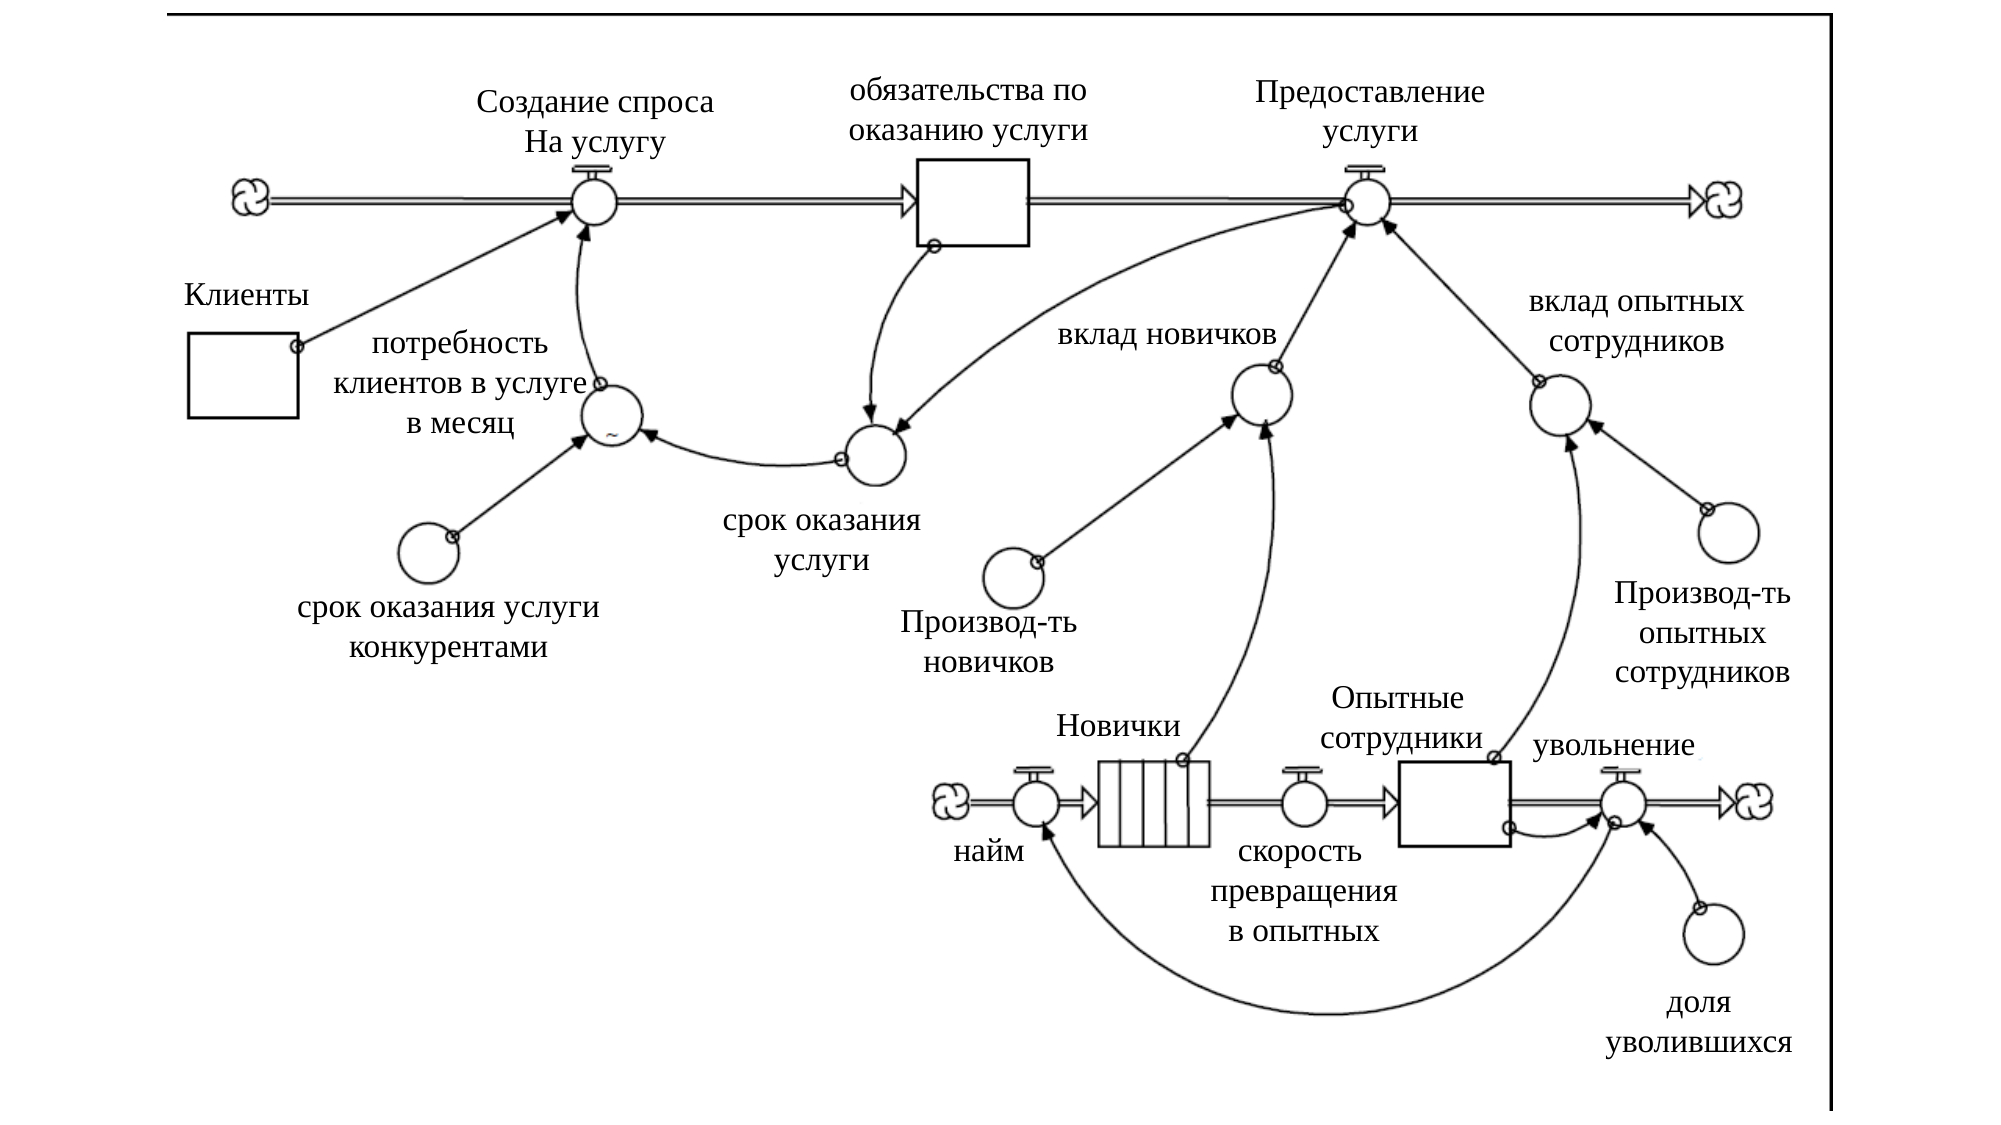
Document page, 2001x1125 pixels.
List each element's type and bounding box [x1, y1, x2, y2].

picture [167, 13, 1833, 1111]
